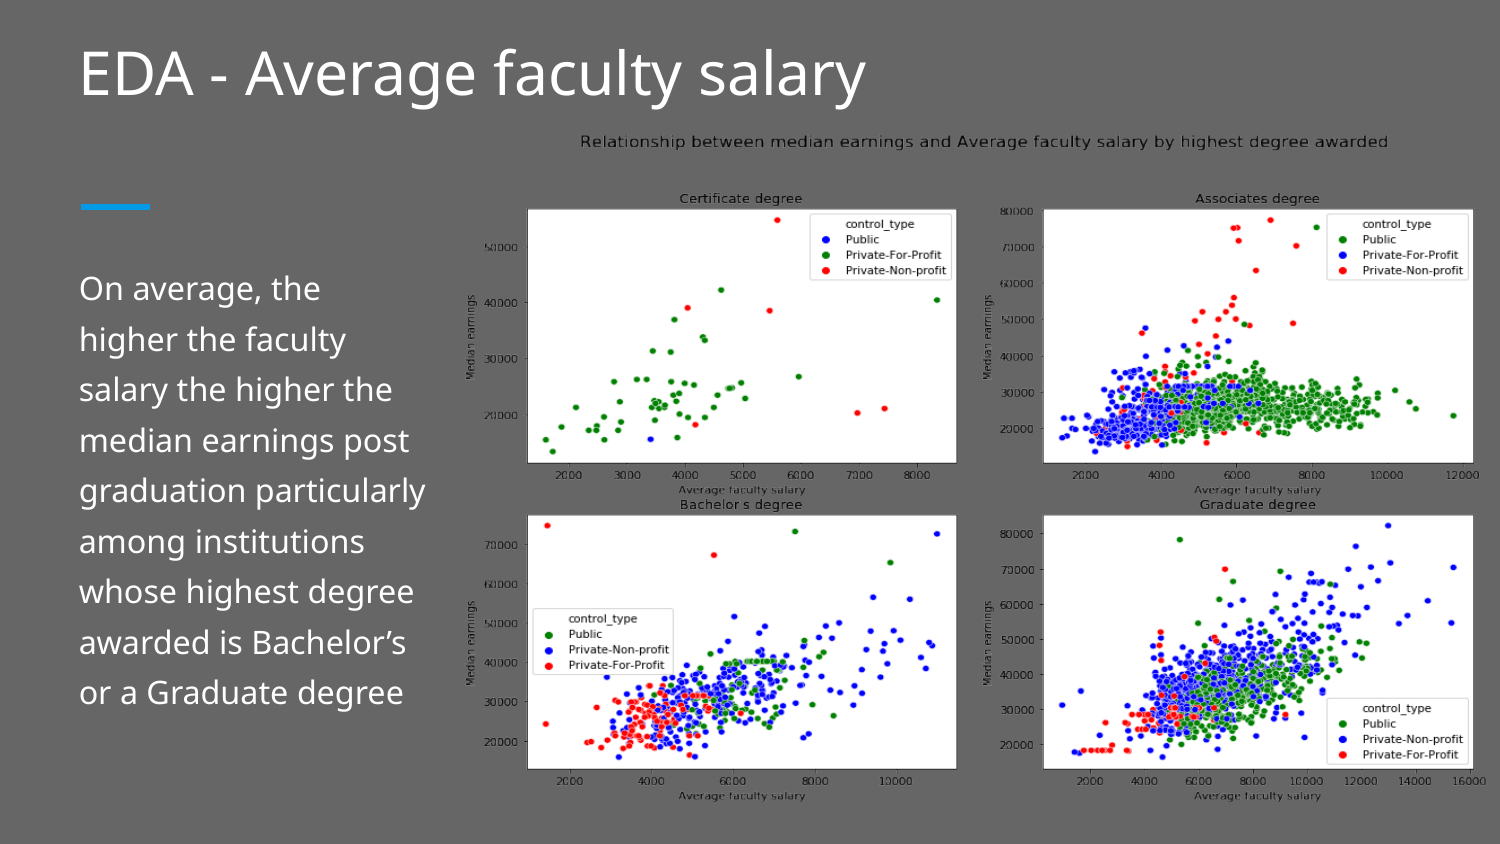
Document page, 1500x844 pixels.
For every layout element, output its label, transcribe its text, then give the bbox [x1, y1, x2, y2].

title EDA - Average faculty salary [63, 15, 1437, 129]
list On average, the higher the faculty salary the higher the median earnings post graduation particularly among institutions whose highest degree awarded is Bachelor’s or a Graduate degree [63, 244, 443, 740]
picture [459, 128, 1495, 808]
